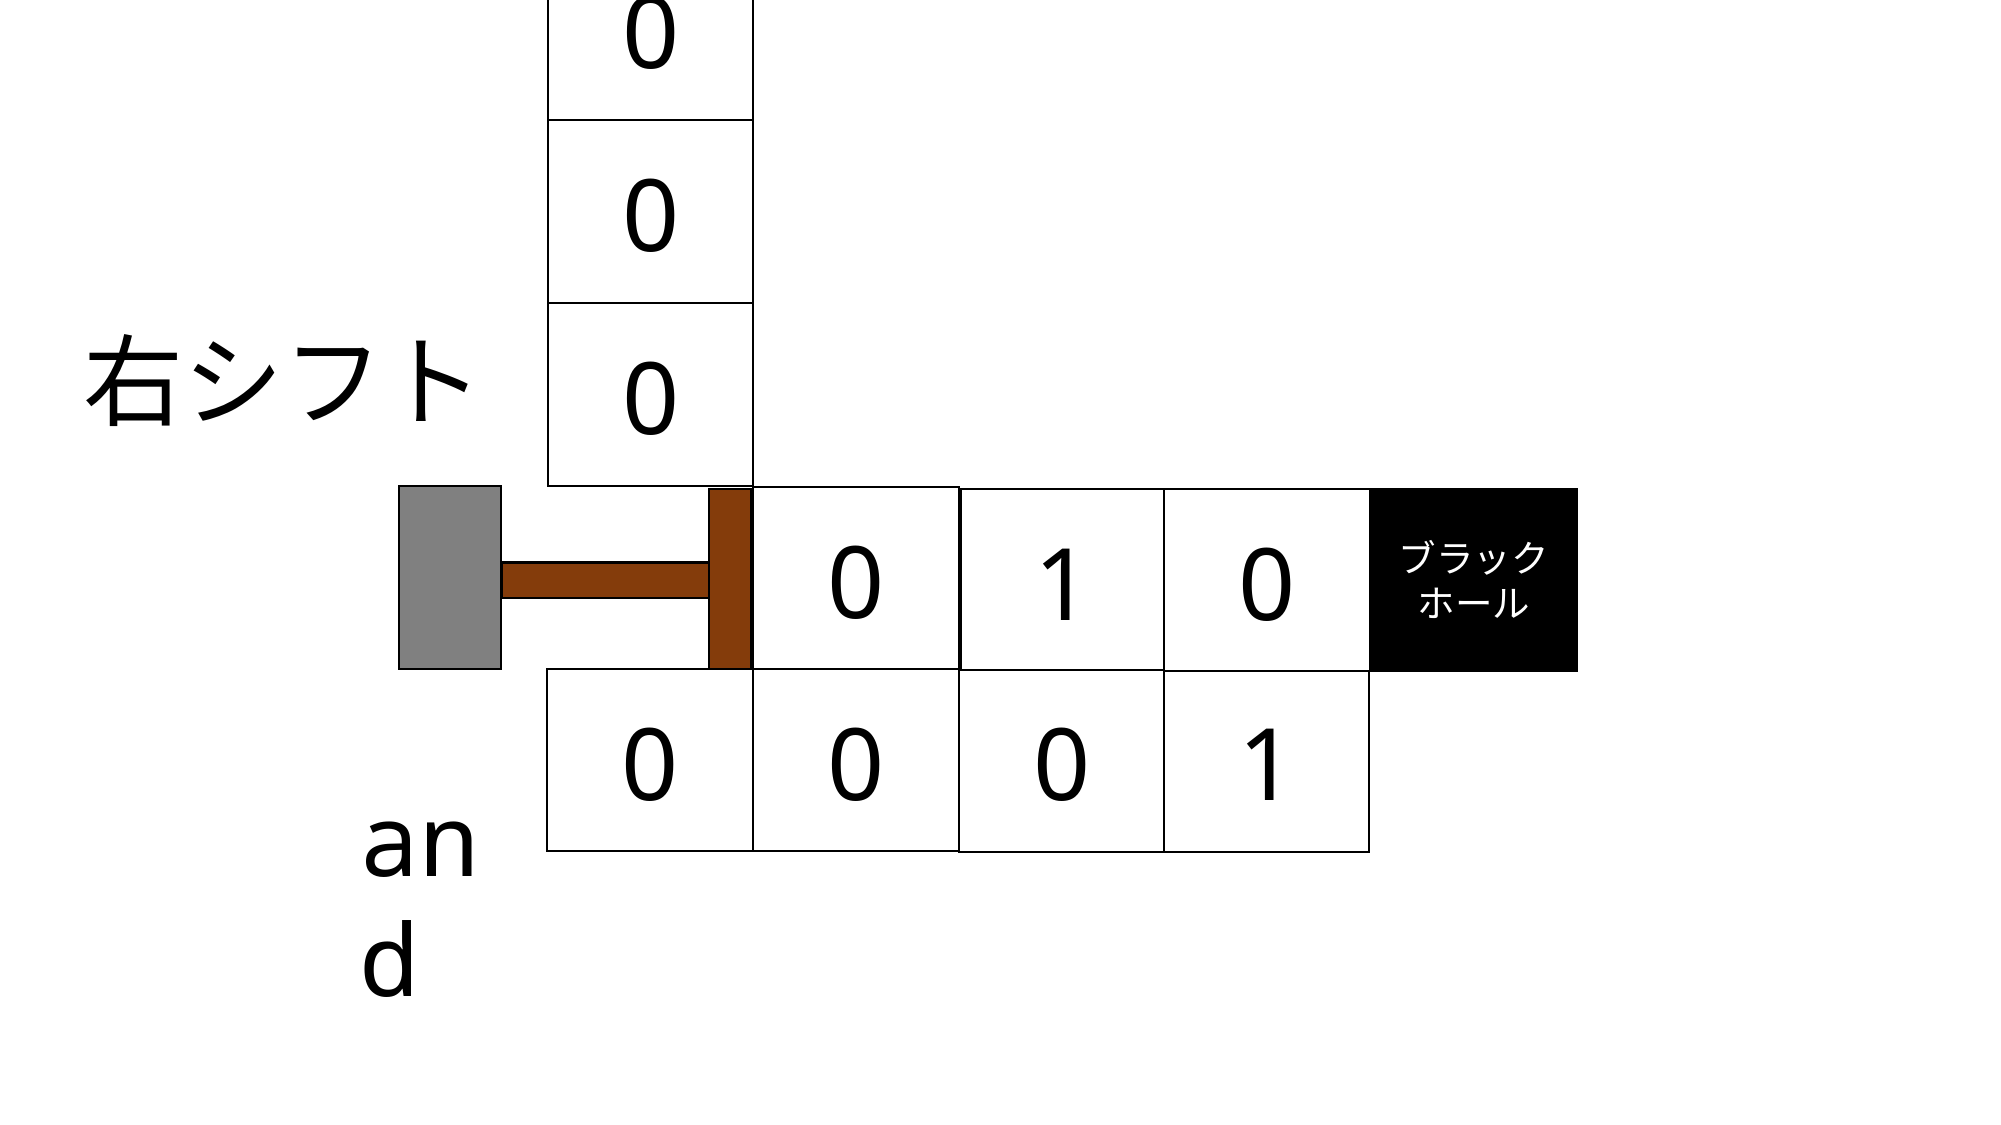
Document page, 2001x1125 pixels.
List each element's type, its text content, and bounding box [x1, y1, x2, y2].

text_box 0 [546, 668, 752, 852]
text_box and [344, 768, 542, 1024]
text_box 0 [752, 668, 960, 852]
text_box 0 [547, 0, 754, 121]
text_box [501, 561, 710, 599]
text_box 0 [547, 304, 754, 487]
text_box 0 [547, 121, 754, 304]
text_box 1 [1163, 672, 1370, 853]
text_box ブラックホール [1371, 488, 1578, 672]
text_box [398, 485, 502, 670]
text_box 0 [752, 486, 960, 668]
text_box 1 [959, 488, 1163, 669]
text_box [708, 488, 752, 668]
text_box 0 [958, 669, 1163, 853]
text_box 右シフト [68, 311, 525, 446]
text_box 0 [1163, 488, 1371, 672]
